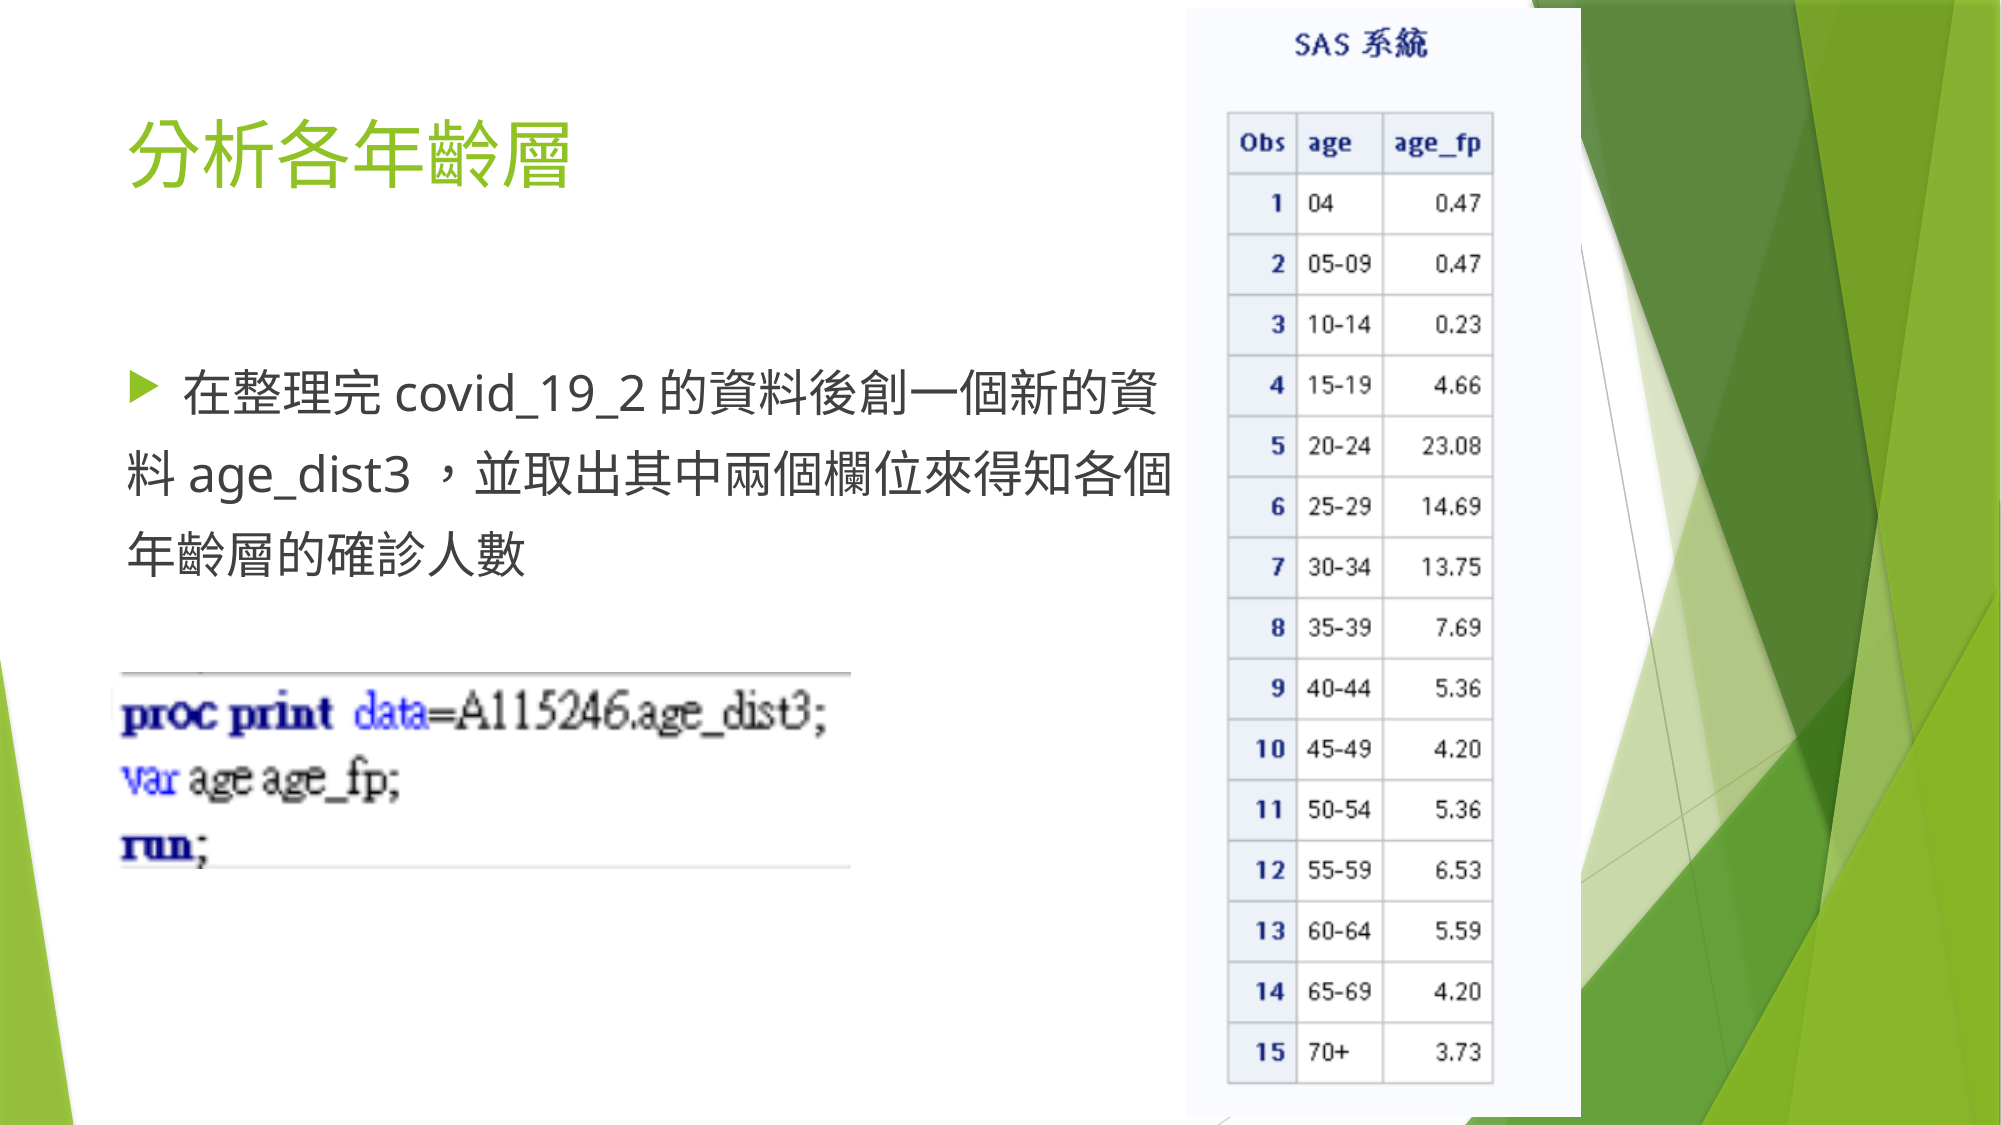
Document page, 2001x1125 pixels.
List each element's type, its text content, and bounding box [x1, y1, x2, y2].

list 在整理完covid_19_2的資料後創一個新的資 料age_dist3，並取出其中兩個欄位來得知各個 年齡層的確診人數 [111, 354, 1181, 992]
title 分析各年齡層 [111, 99, 1181, 317]
picture [110, 672, 851, 870]
picture [1186, 8, 1581, 1117]
